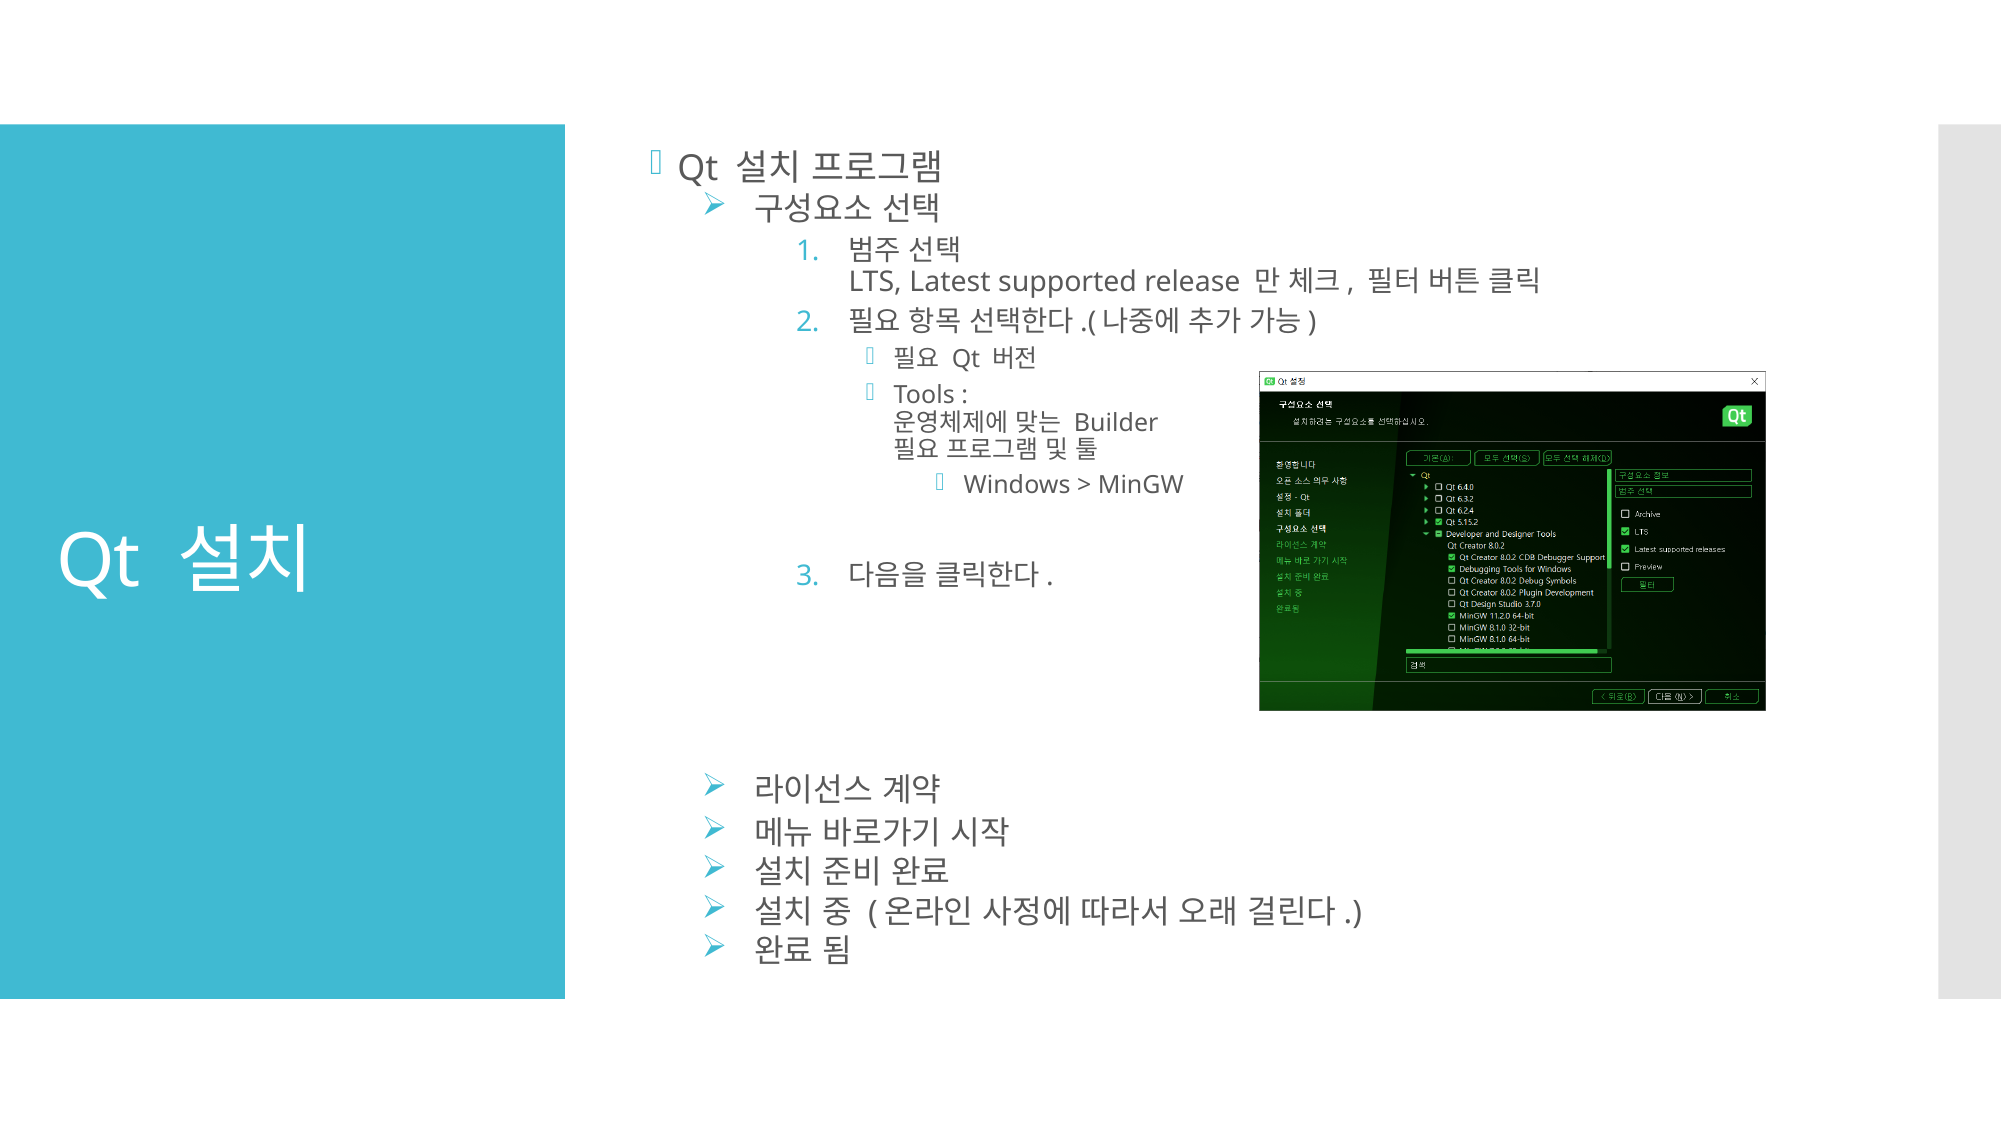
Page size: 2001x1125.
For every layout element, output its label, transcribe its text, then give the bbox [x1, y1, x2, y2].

list Qt 설치 프로그램 구성요소 선택 범주 선택 LTS, Latest supported release 만 체크, 필터 버튼 클릭 필요 항목 선택한다.(나중에 추가 가능) 필요 Qt 버전 Tools : 운영체제에 맞는 Builder 필요 프로그램 및 툴 Windows > MinGW 다음을 클릭한다. 라이선스 계약 메뉴 바로가기 시작 설치 준비 완료 설치 중 (온라인 사정에 따라서 오래 걸린다.) 완료 됨 [634, 141, 1835, 982]
title Qt 설치 [41, 184, 525, 940]
picture [1259, 371, 1766, 712]
